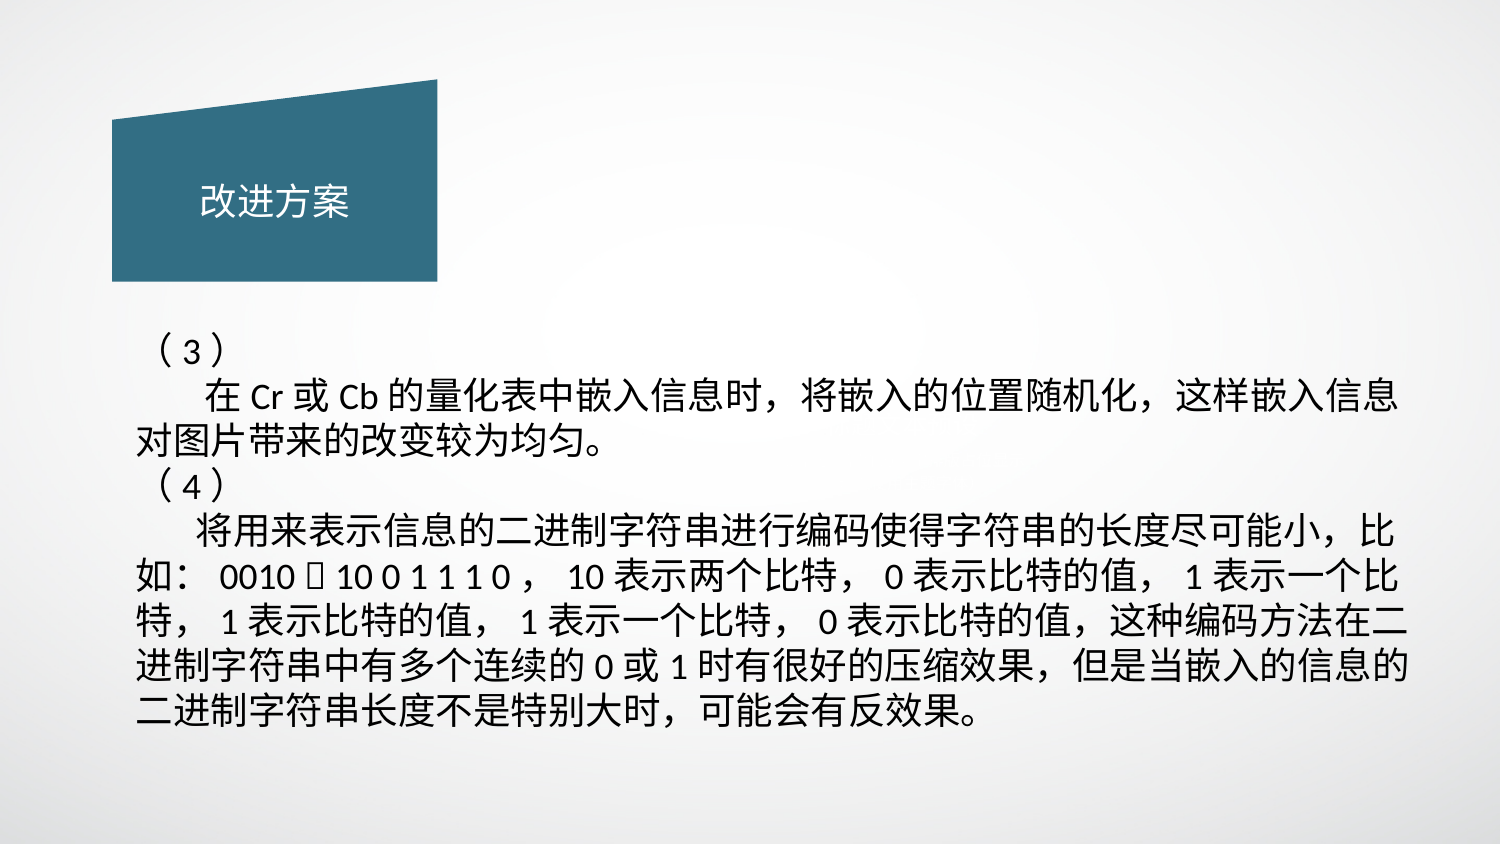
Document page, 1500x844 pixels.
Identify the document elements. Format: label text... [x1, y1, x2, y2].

text_box （3） 在Cr或Cb的量化表中嵌入信息时，将嵌入的位置随机化，这样嵌入信息对图片带来的改变较为均匀。 （4） 将用来表示信息的二进制字符串进行编码使得字符串的长度尽可能小，比如：0010  10 0 1 1 1 0，10表示两个比特，0表示比特的值，1表示一个比特，1表示比特的值，1表示一个比特，0表示比特的值，这种编码方法在二进制字符串中有多个连续的0或1时有很好的压缩效果，但是当嵌入的信息的二进制字符串长度不是特别大时，可能会有反效果。 [135, 327, 1424, 733]
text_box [632, 401, 1175, 502]
picture [0, 0, 1500, 844]
text_box 改进方案 [109, 77, 440, 284]
